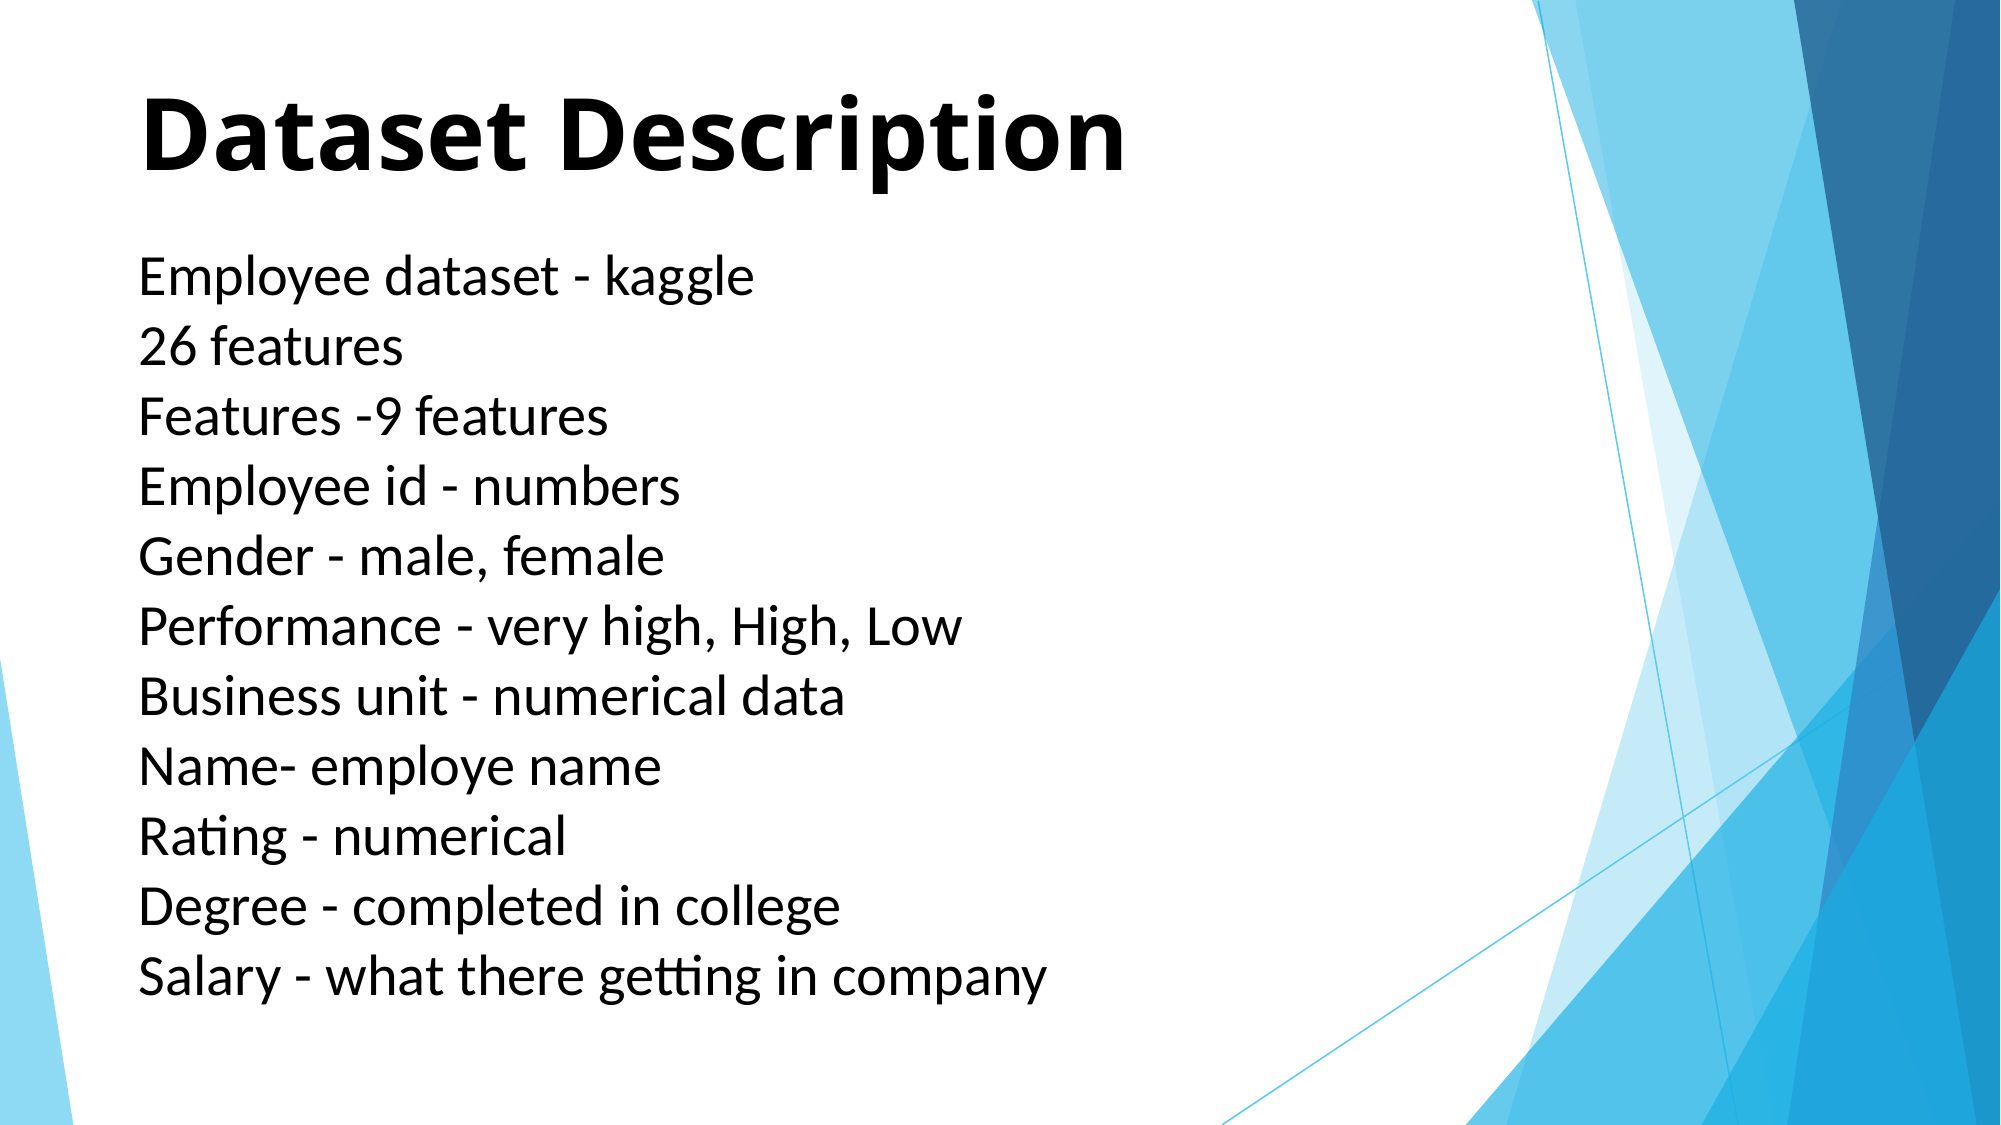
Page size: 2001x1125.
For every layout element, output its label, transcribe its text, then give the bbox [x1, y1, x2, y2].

text_box Employee dataset - kaggle 26 features Features -9 features Employee id - numbers Gender - male, female Performance - very high, High, Low Business unit - numerical data Name- employe name Rating - numerical Degree - completed in college Salary - what there getting in company [123, 229, 1448, 1015]
title Dataset Description [123, 62, 1877, 198]
